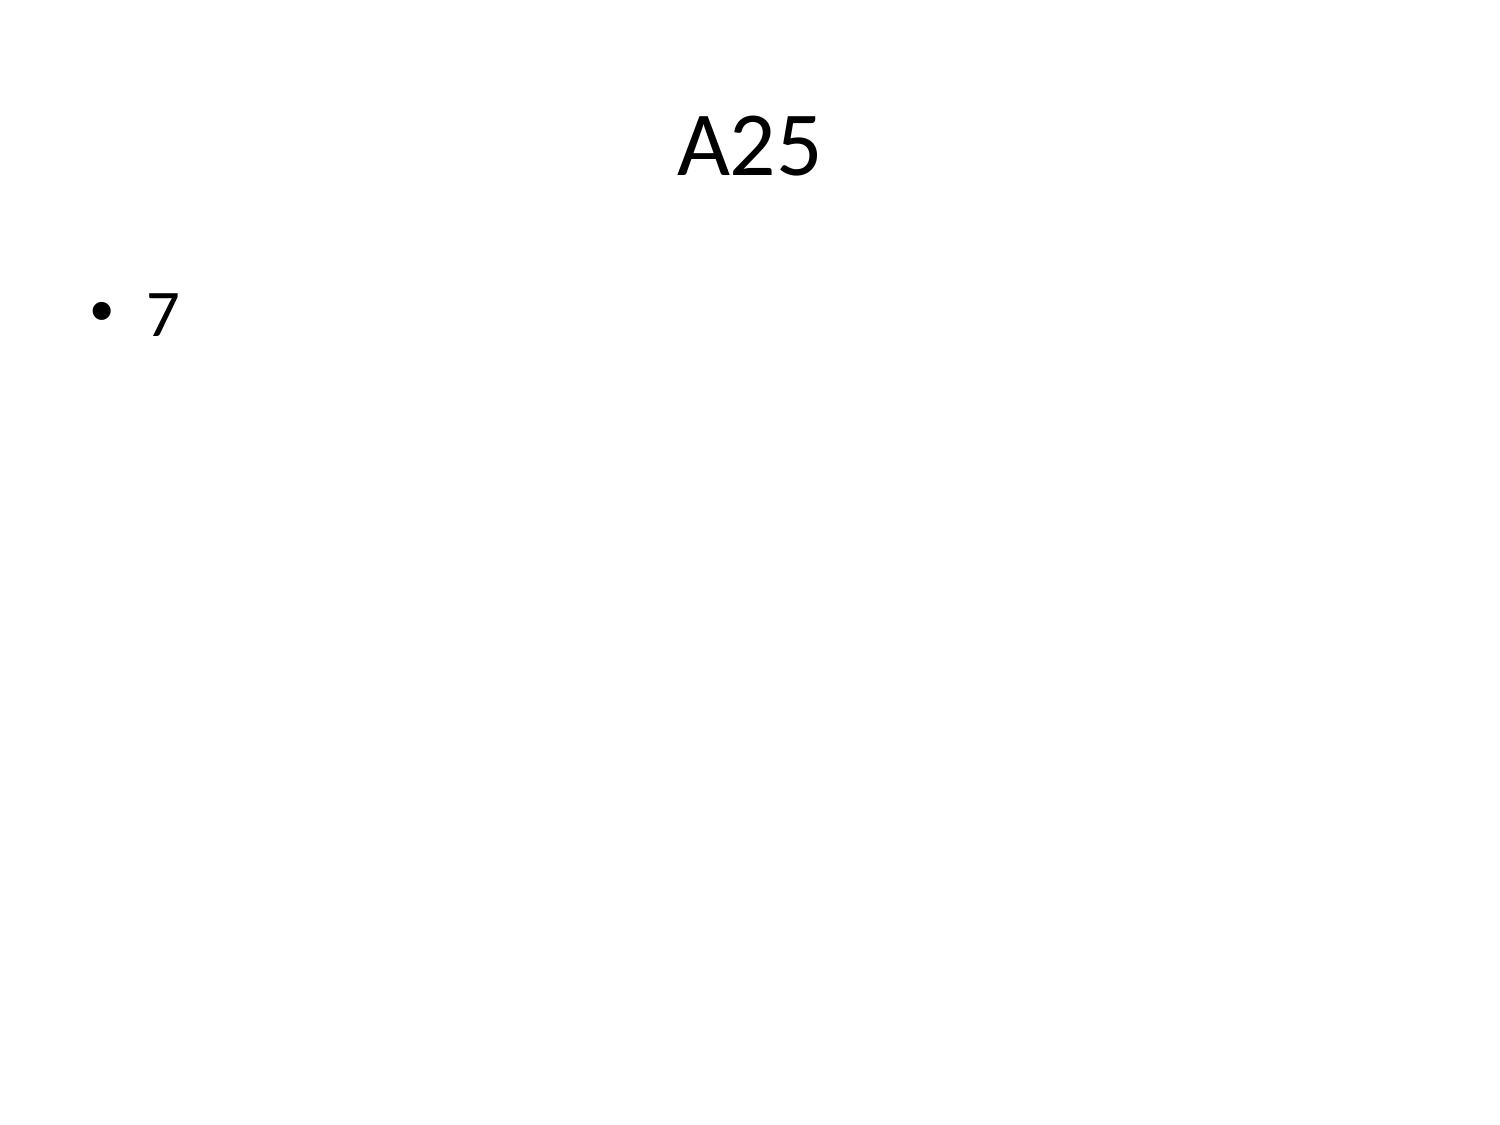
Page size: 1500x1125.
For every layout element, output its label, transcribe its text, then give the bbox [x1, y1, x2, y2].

title A25 [75, 45, 1425, 233]
list 7 [75, 262, 1425, 1005]
